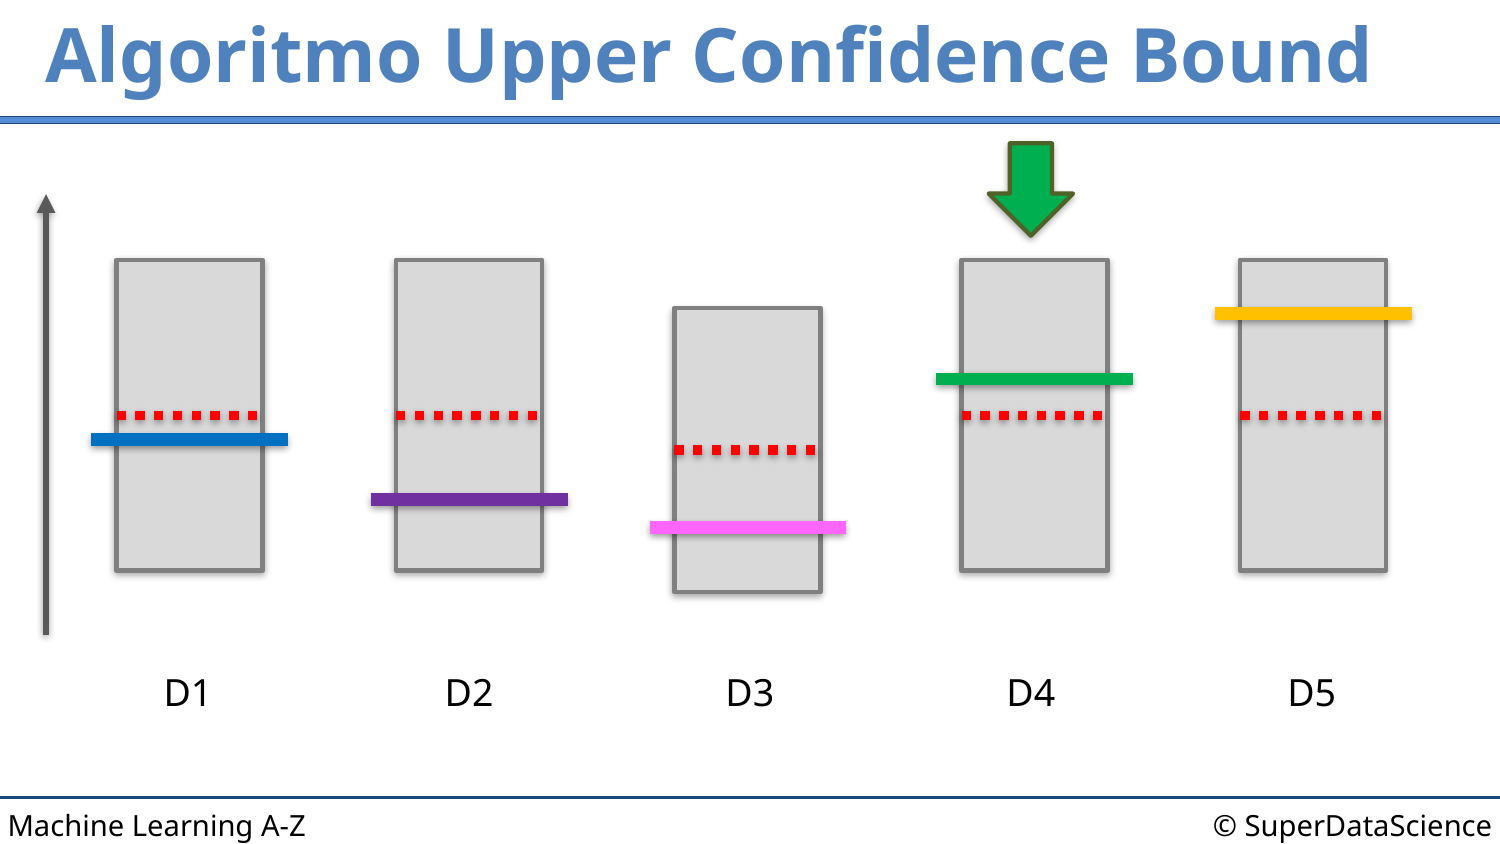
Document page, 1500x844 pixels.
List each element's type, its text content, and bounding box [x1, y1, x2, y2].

text_box D4 [974, 661, 1088, 722]
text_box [961, 259, 1108, 571]
text_box [39, 194, 53, 635]
text_box D2 [412, 661, 526, 722]
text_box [674, 307, 821, 593]
text_box [988, 143, 1074, 236]
text_box D5 [1255, 661, 1369, 722]
title Algoritmo Upper Confidence Bound [36, 0, 1463, 123]
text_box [1239, 259, 1387, 571]
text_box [116, 259, 263, 571]
text_box D3 [693, 661, 807, 722]
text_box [395, 259, 543, 571]
text_box D1 [131, 661, 245, 722]
